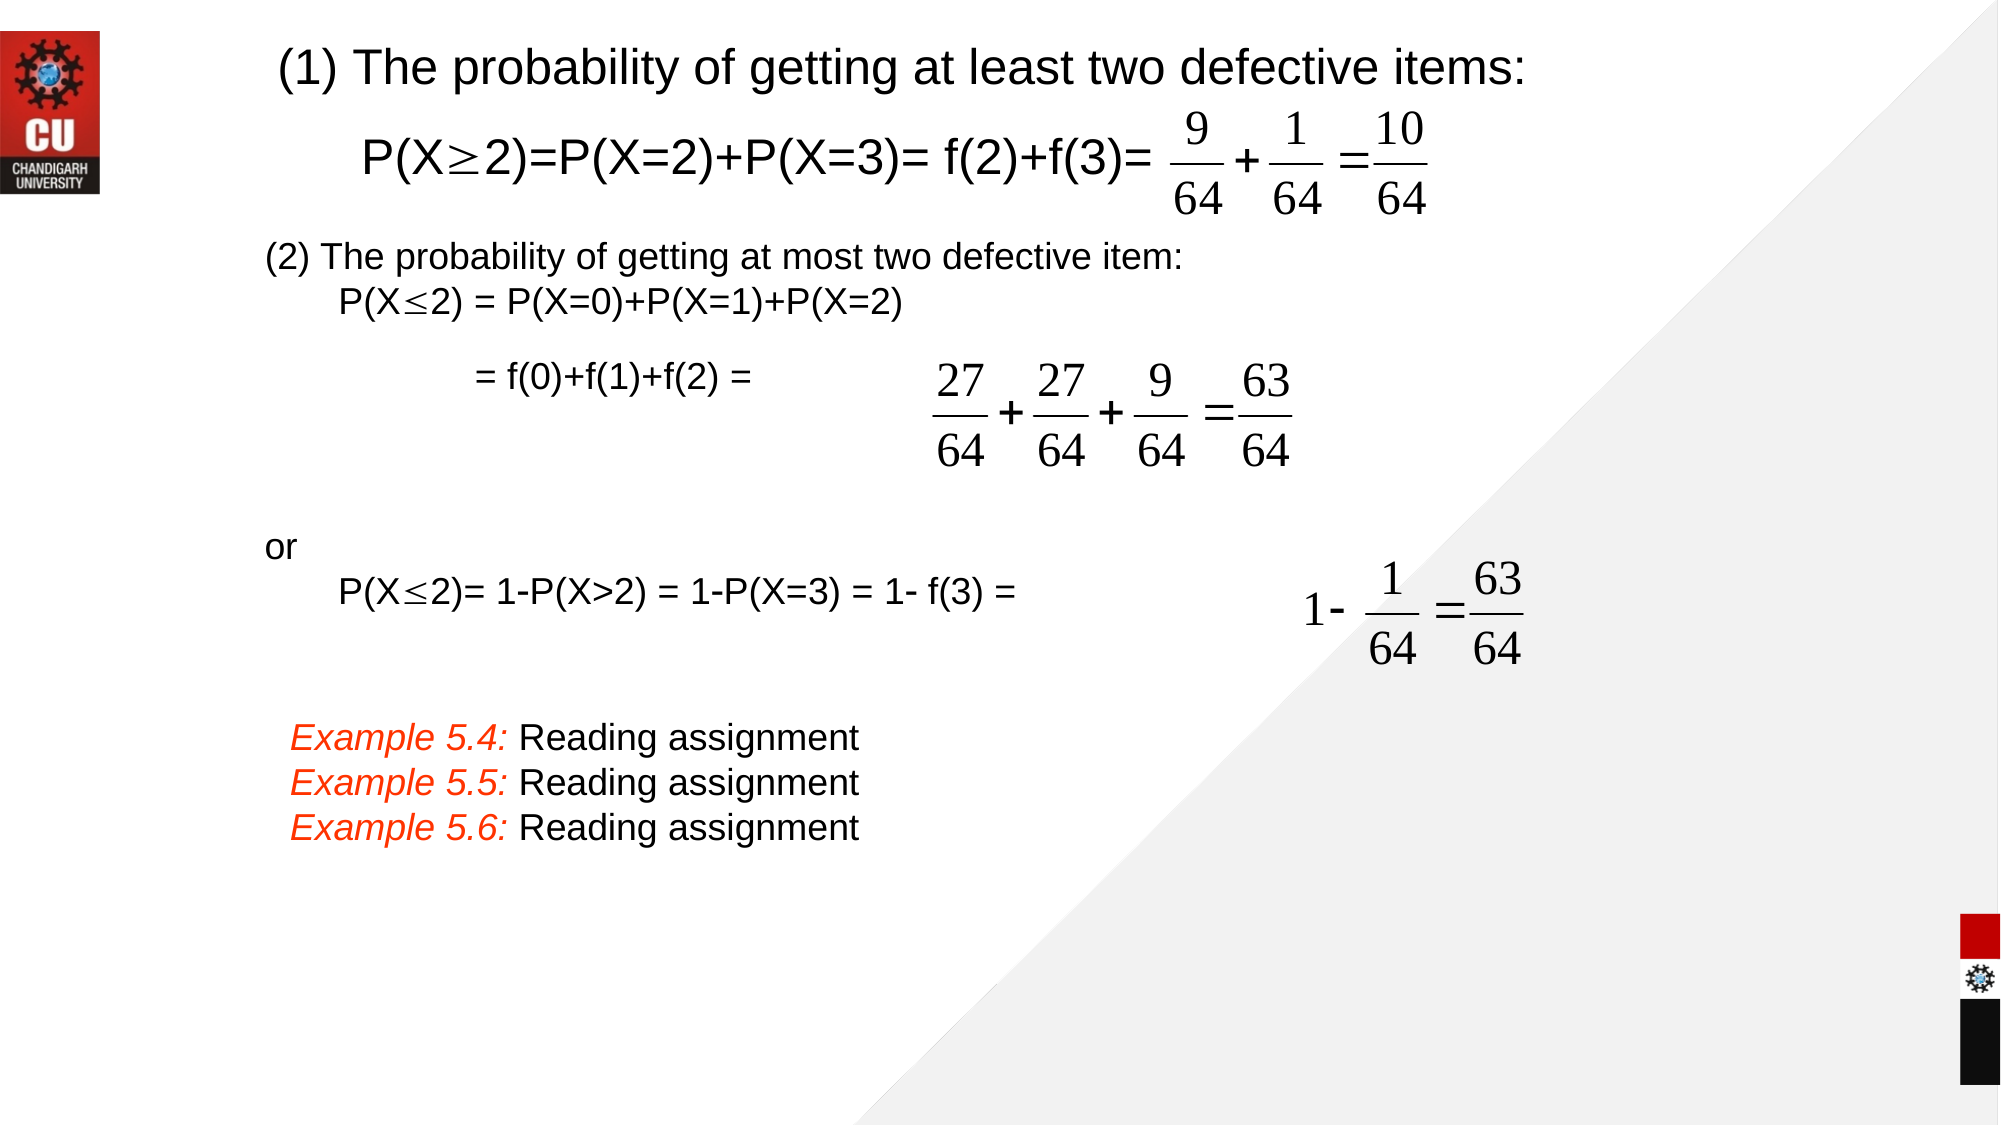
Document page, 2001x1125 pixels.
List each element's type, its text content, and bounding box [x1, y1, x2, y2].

text_box Example 5.4: Reading assignment Example 5.5: Reading assignment Example 5.6: Reading assignment [275, 705, 1350, 855]
picture [0, 0, 2001, 1125]
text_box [262, 27, 1763, 225]
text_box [249, 224, 1750, 675]
